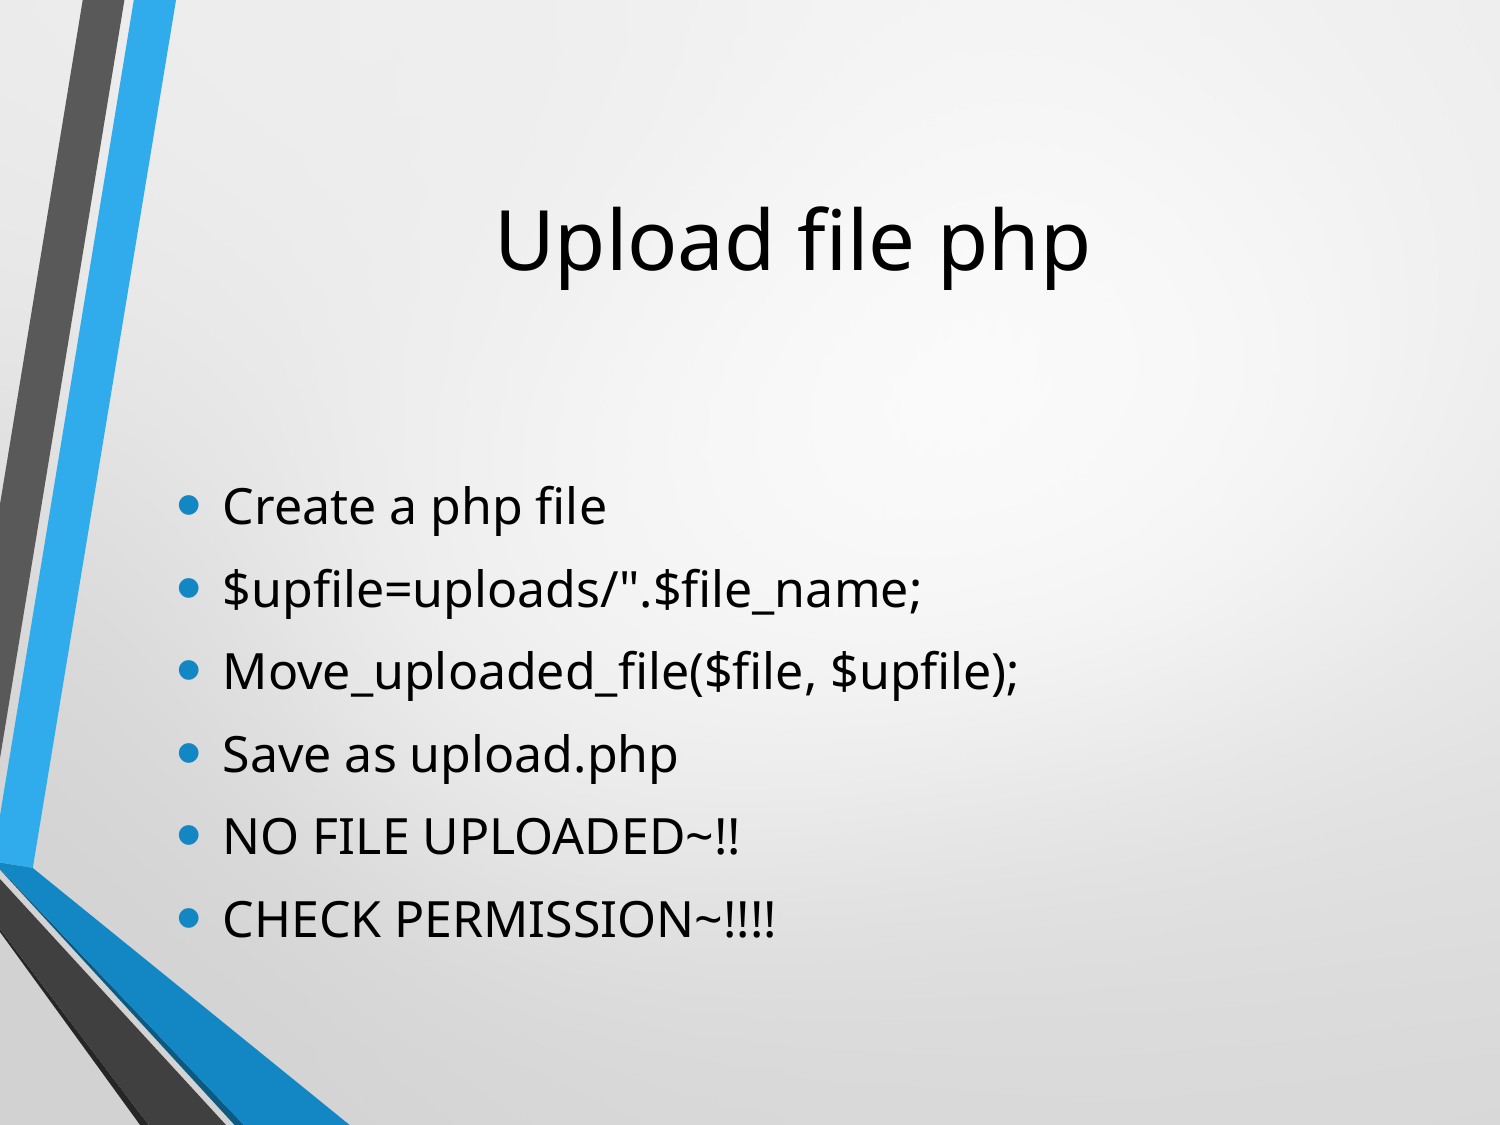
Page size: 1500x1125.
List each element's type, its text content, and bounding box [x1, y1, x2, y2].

list Create a php file $upfile=uploads/".$file_name; Move_uploaded_file($file, $upfile); Save as upload.php NO FILE UPLOADED~!! CHECK PERMISSION~!!!! [161, 437, 1425, 985]
title Upload file php [161, 75, 1425, 400]
